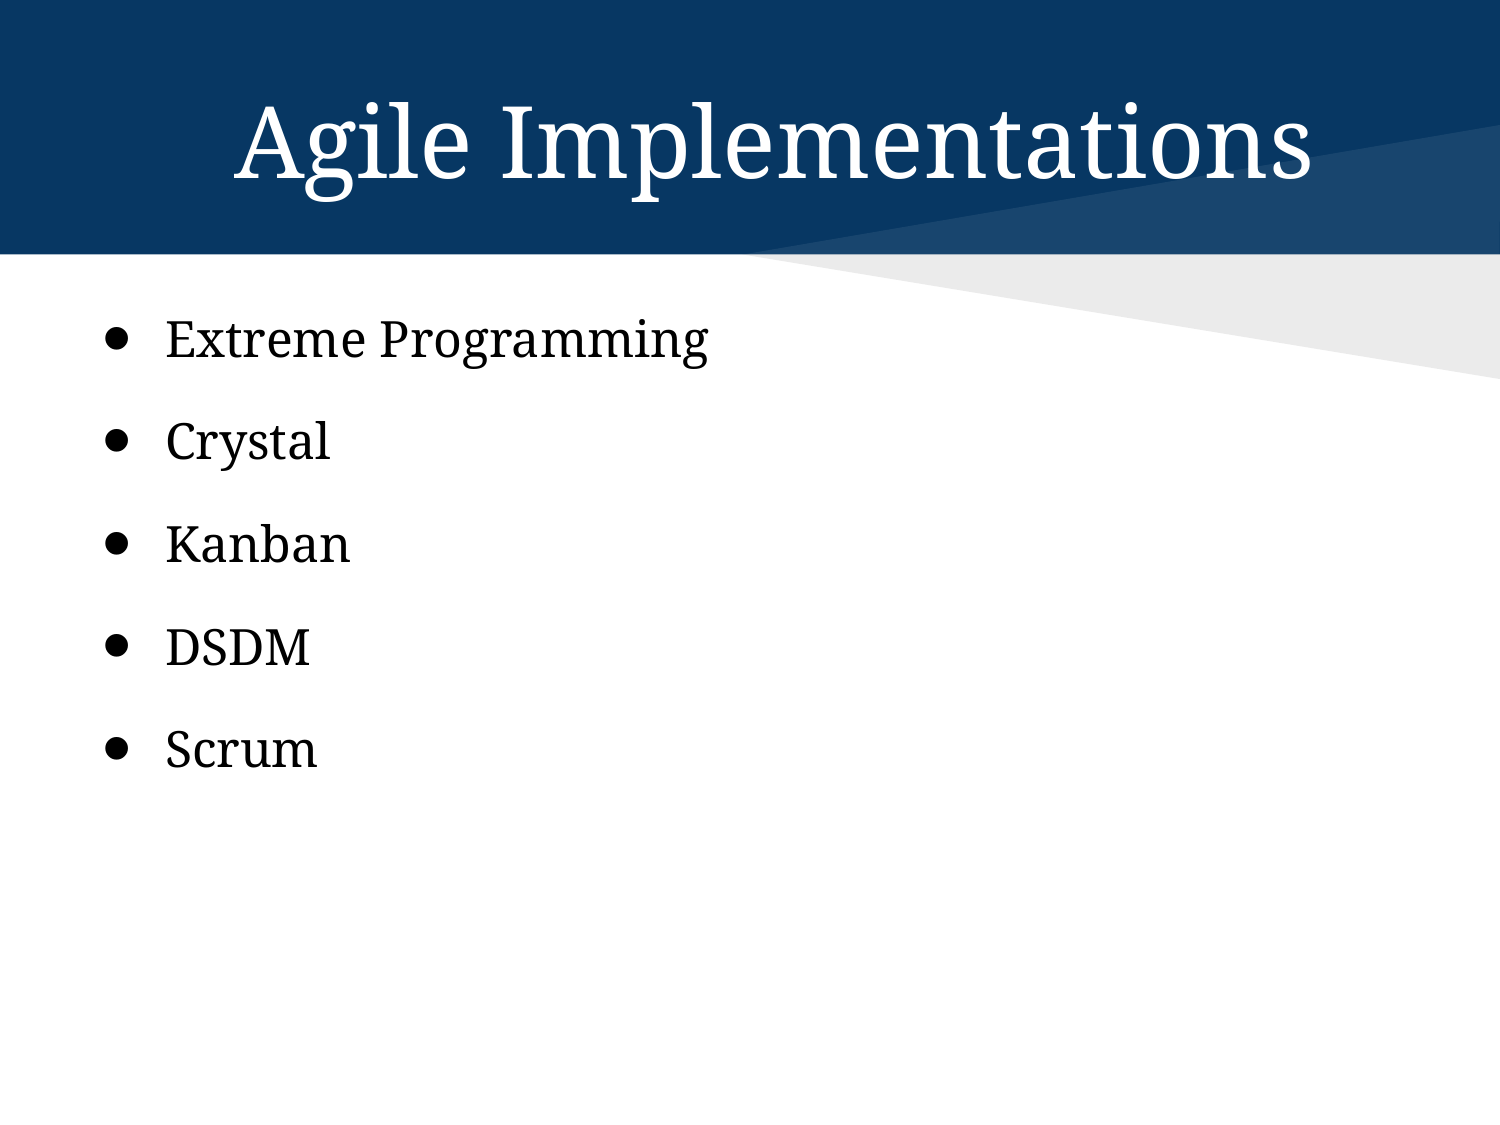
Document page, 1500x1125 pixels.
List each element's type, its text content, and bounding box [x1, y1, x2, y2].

list Extreme Programming Crystal Kanban DSDM Scrum [75, 262, 1425, 1078]
title Agile Implementations [75, 45, 1425, 233]
